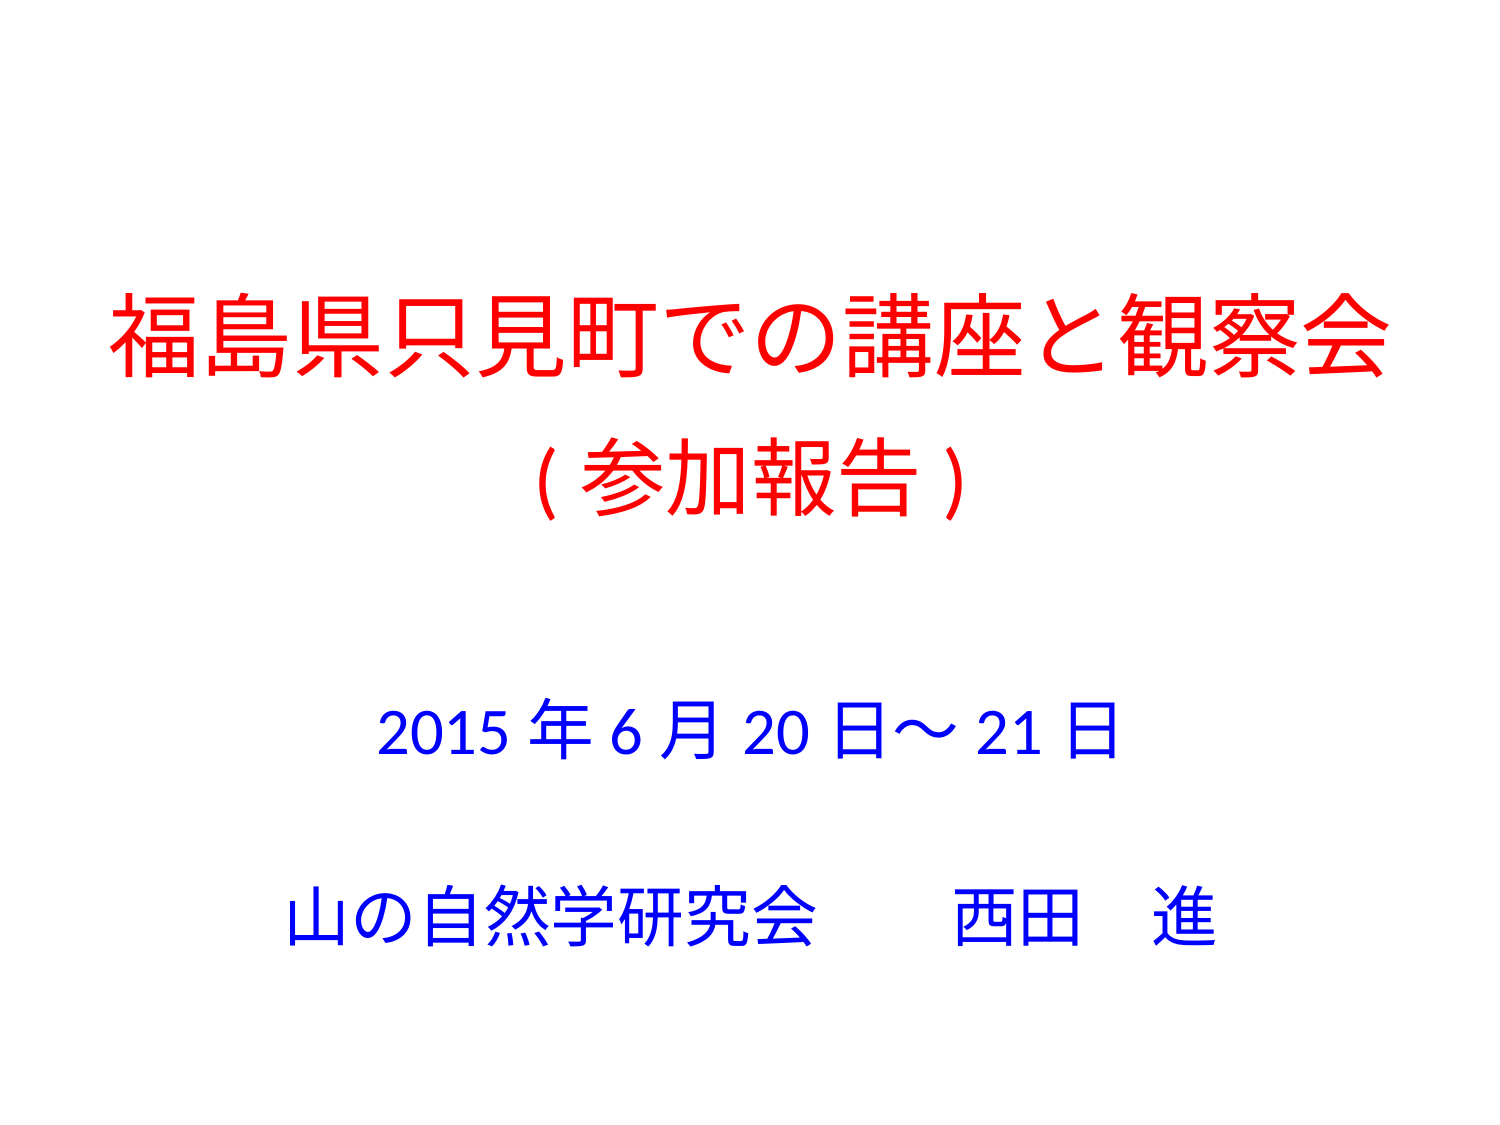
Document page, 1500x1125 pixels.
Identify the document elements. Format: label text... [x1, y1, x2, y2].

text_box 福島県只見町での講座と観察会 (参加報告) [1, 255, 1500, 551]
subtitle 2015年6月20日～21日 山の自然学研究会 西田 進 [1, 680, 1500, 1000]
